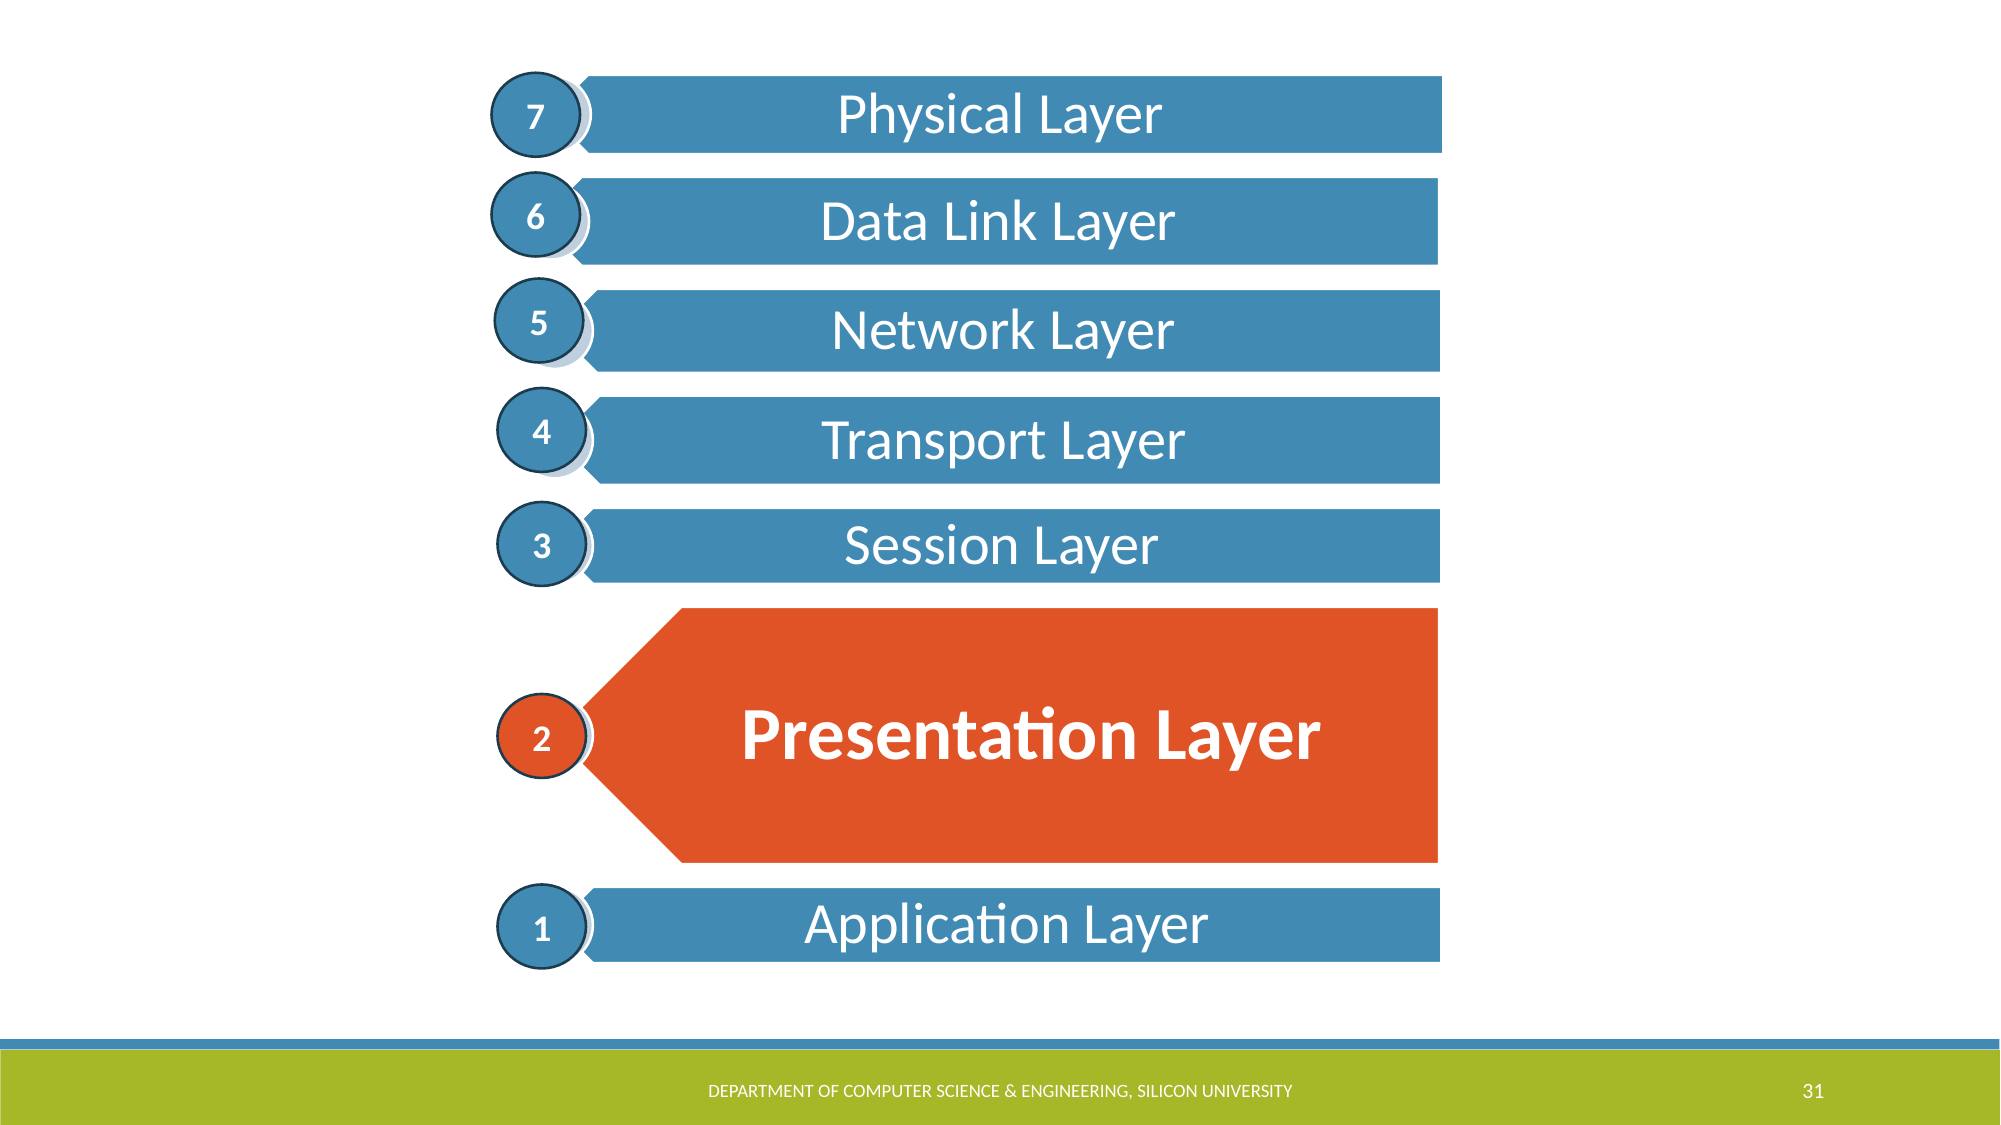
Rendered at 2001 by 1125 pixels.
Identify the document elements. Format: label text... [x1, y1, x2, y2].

slide_number 31 [1624, 1059, 1840, 1120]
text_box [311, 72, 1647, 969]
footer Department of Computer Science & Engineering, Silicon University [604, 1059, 1396, 1120]
